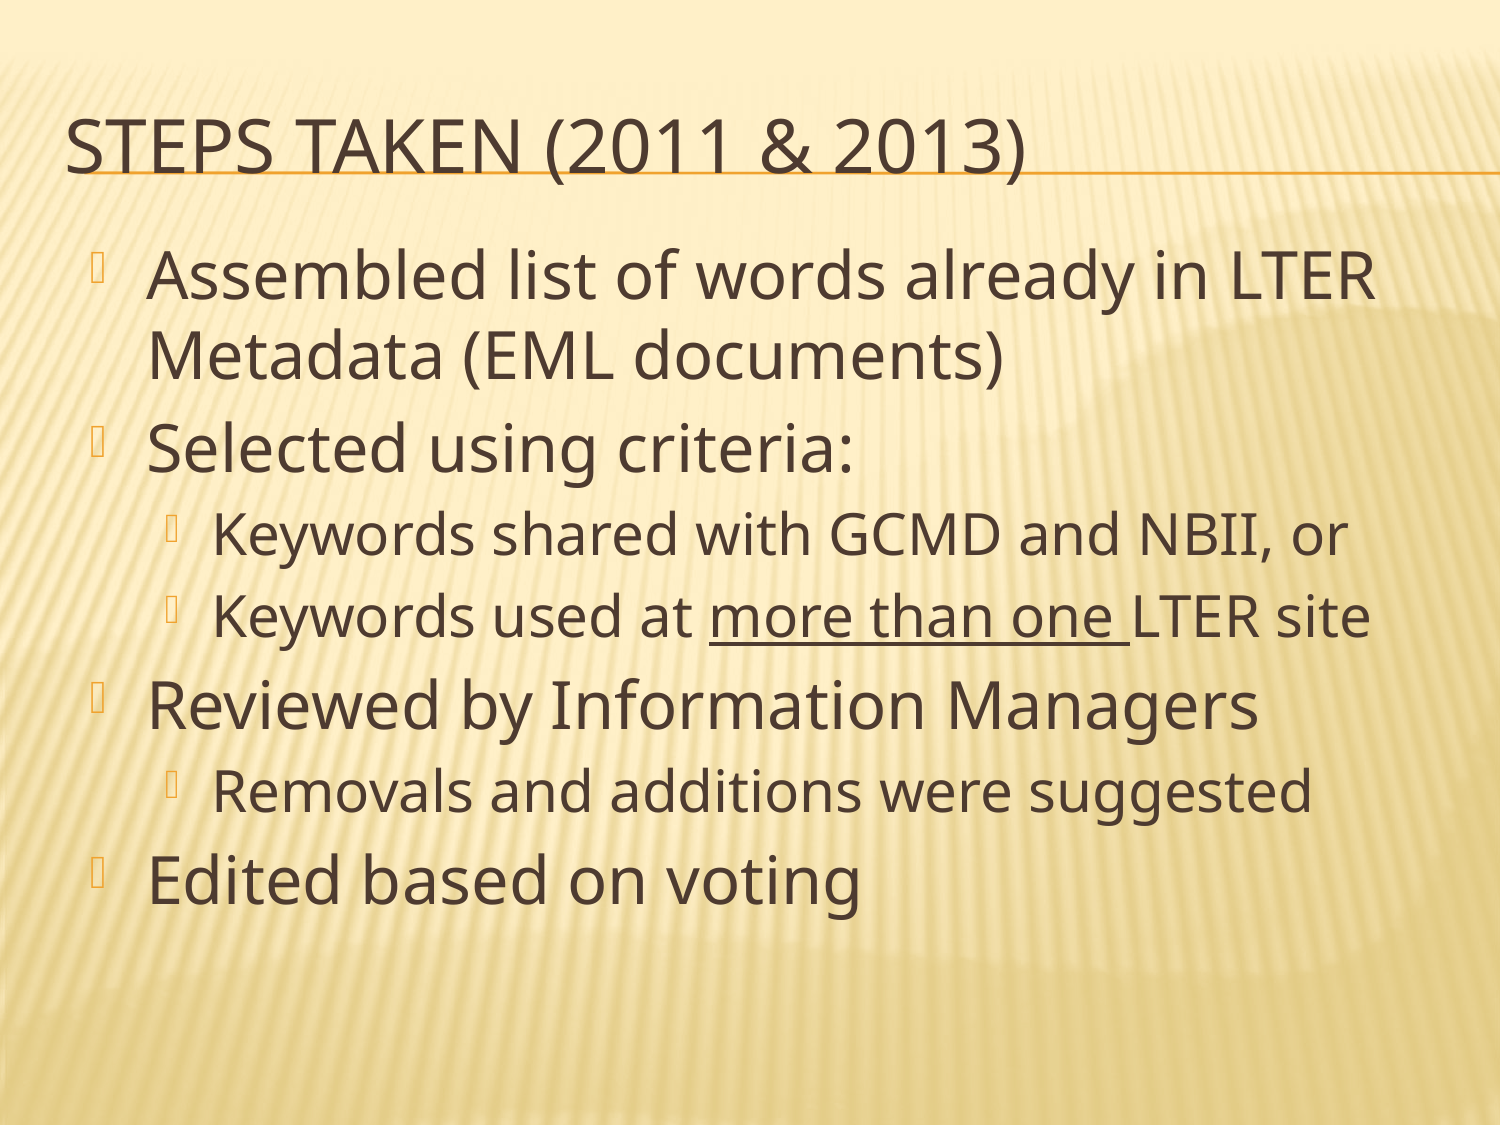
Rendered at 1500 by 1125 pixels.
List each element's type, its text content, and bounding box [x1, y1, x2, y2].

title Steps Taken (2011 & 2013) [50, 75, 1475, 213]
list Assembled list of words already in LTER Metadata (EML documents) Selected using criteria: Keywords shared with GCMD and NBII, or Keywords used at more than one LTER site Reviewed by Information Managers Removals and additions were suggested Edited based on voting [75, 224, 1500, 1100]
